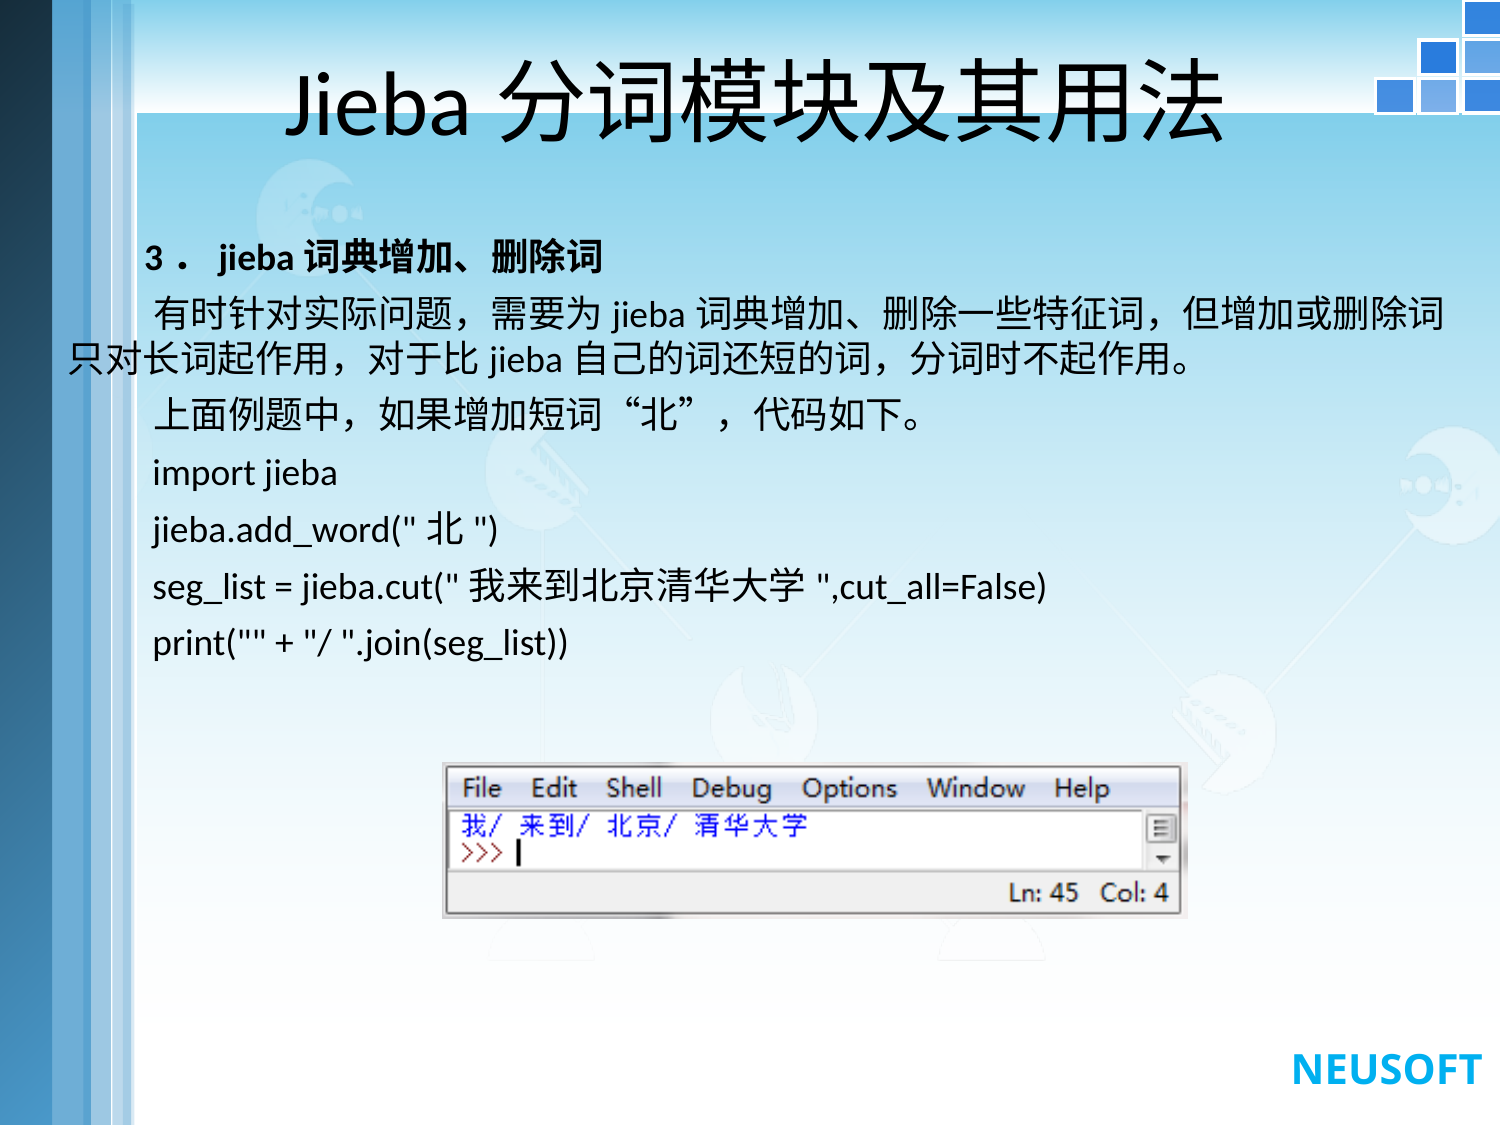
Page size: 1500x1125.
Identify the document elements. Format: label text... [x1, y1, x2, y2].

picture [132, 113, 1500, 965]
picture [442, 762, 1188, 920]
list 3．jieba词典增加、删除词 有时针对实际问题，需要为jieba词典增加、删除一些特征词，但增加或删除词只对长词起作用，对于比jieba自己的词还短的词，分词时不起作用。 上面例题中，如果增加短词“北”，代码如下。 import jieba jieba.add_word("北") seg_list = jieba.cut("我来到北京清华大学",cut_all=False) print("" + "/ ".join(seg_list)) [67, 232, 1450, 937]
title Jieba分词模块及其用法 [109, 42, 1405, 156]
